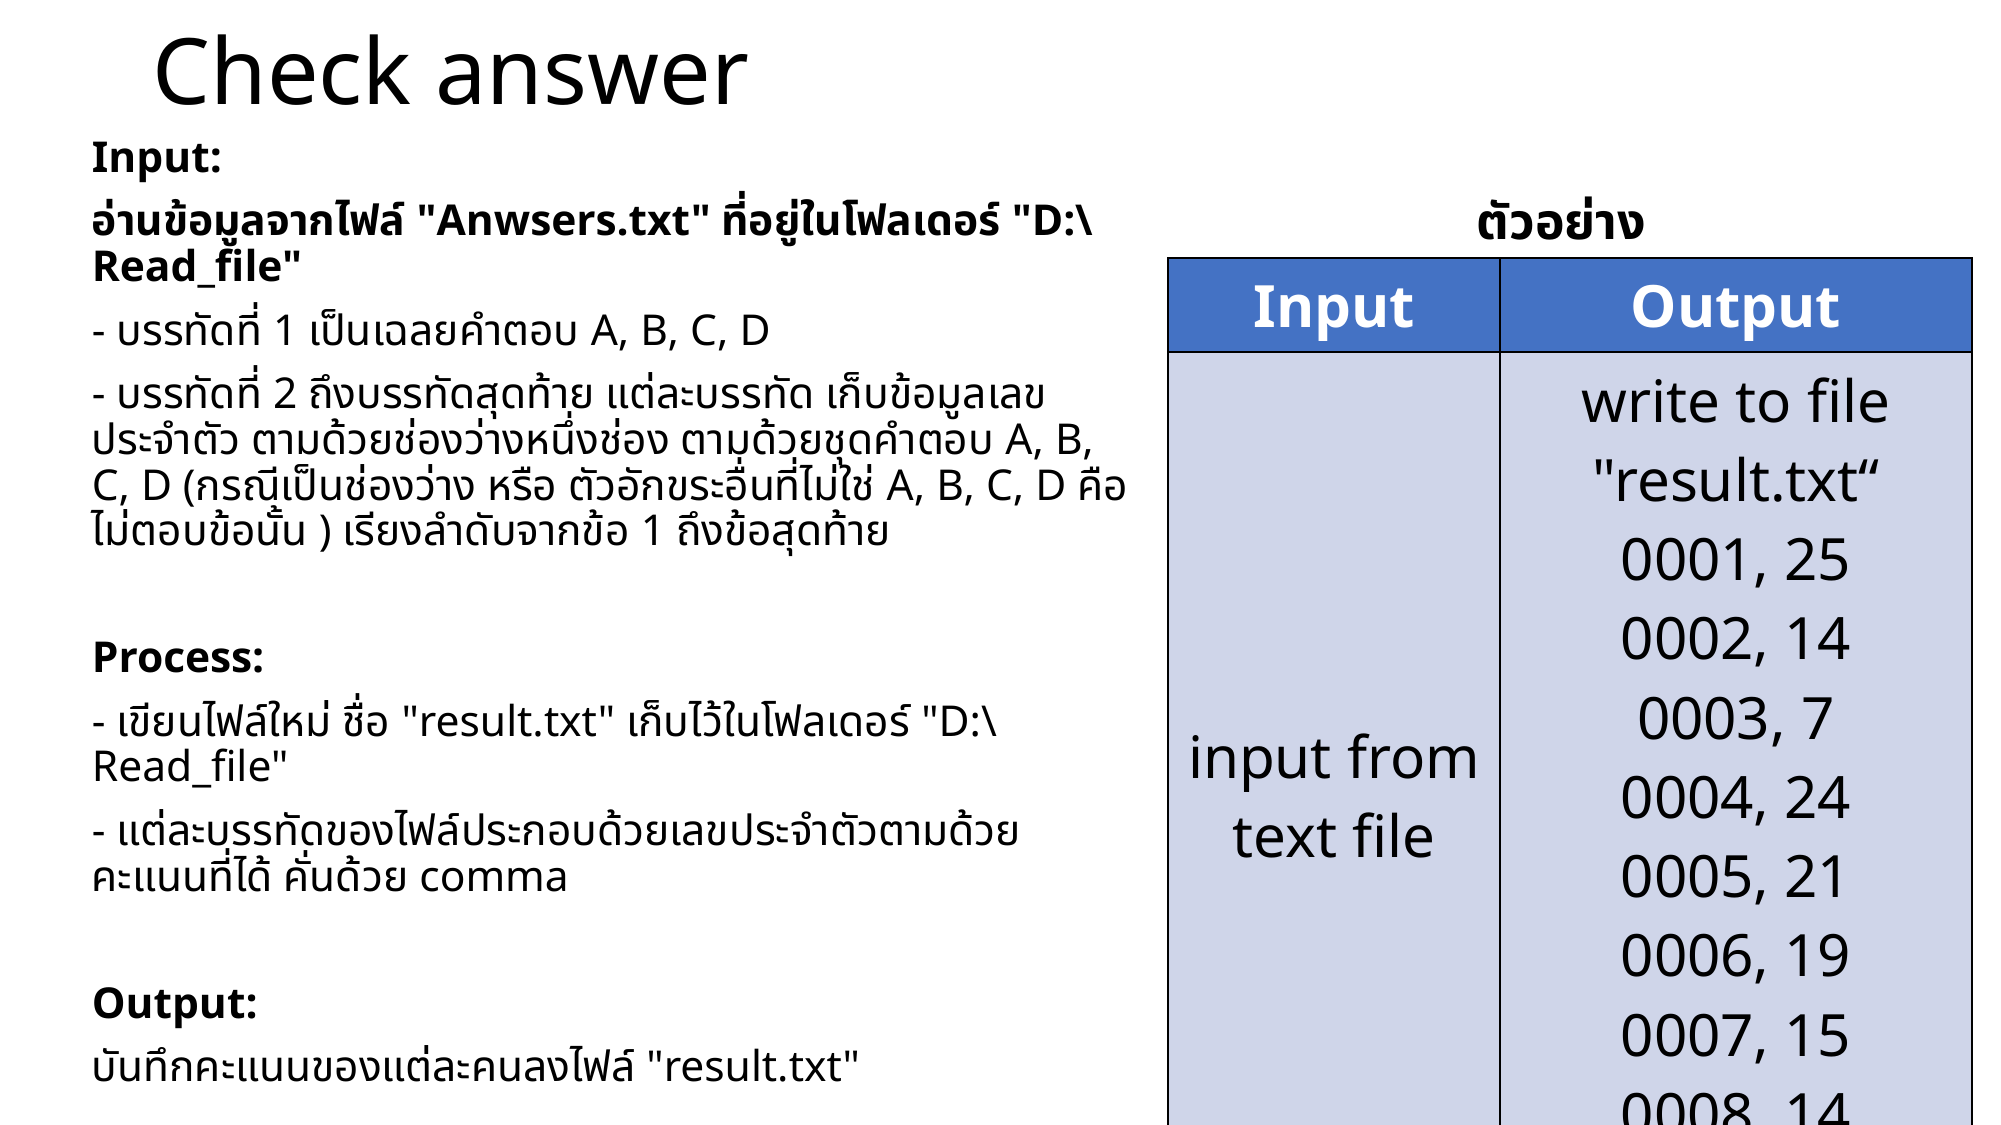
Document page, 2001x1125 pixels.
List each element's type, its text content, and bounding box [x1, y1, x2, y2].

table_header Input [1169, 259, 1499, 351]
title Check answer [137, 16, 1863, 134]
table_cell input from text file [1169, 353, 1499, 1125]
table_header Output [1501, 259, 1971, 351]
text_box ตัวอย่าง [1150, 182, 1972, 257]
list Input: อ่านข้อมูลจากไฟล์ "Anwsers.txt" ที่อยู่ในโฟลเดอร์ "D:\Read_file" - บรรทัดที่ 1 เป็นเฉลยคำตอบ A, B, C, D - บรรทัดที่ 2 ถึงบรรทัดสุดท้าย แต่ละบรรทัด เก็บข้อมูลเลขประจำตัว ตามด้วยช่องว่างหนึ่งช่อง ตามด้วยชุดคำตอบ A, B, C, D (กรณีเป็นช่องว่าง หรือ ตัวอักขระอื่นที่ไม่ใช่ A, B, C, D คือ ไม่ตอบข้อนั้น ) เรียงลำดับจากข้อ 1 ถึงข้อสุดท้าย Process: - เขียนไฟล์ใหม่ ชื่อ "result.txt" เก็บไว้ในโฟลเดอร์ "D:\Read_file" - แต่ละบรรทัดของไฟล์ประกอบด้วยเลขประจำตัวตามด้วยคะแนนที่ได้ คั่นด้วย comma Output: บันทึกคะแนนของแต่ละคนลงไฟล์ "result.txt" [76, 128, 1151, 1109]
table_cell write to file "result.txt“ 0001, 25 0002, 14 0003, 7 0004, 24 0005, 21 0006, 19 0007, 15 0008, 14 0009, 21| [1501, 353, 1971, 1125]
